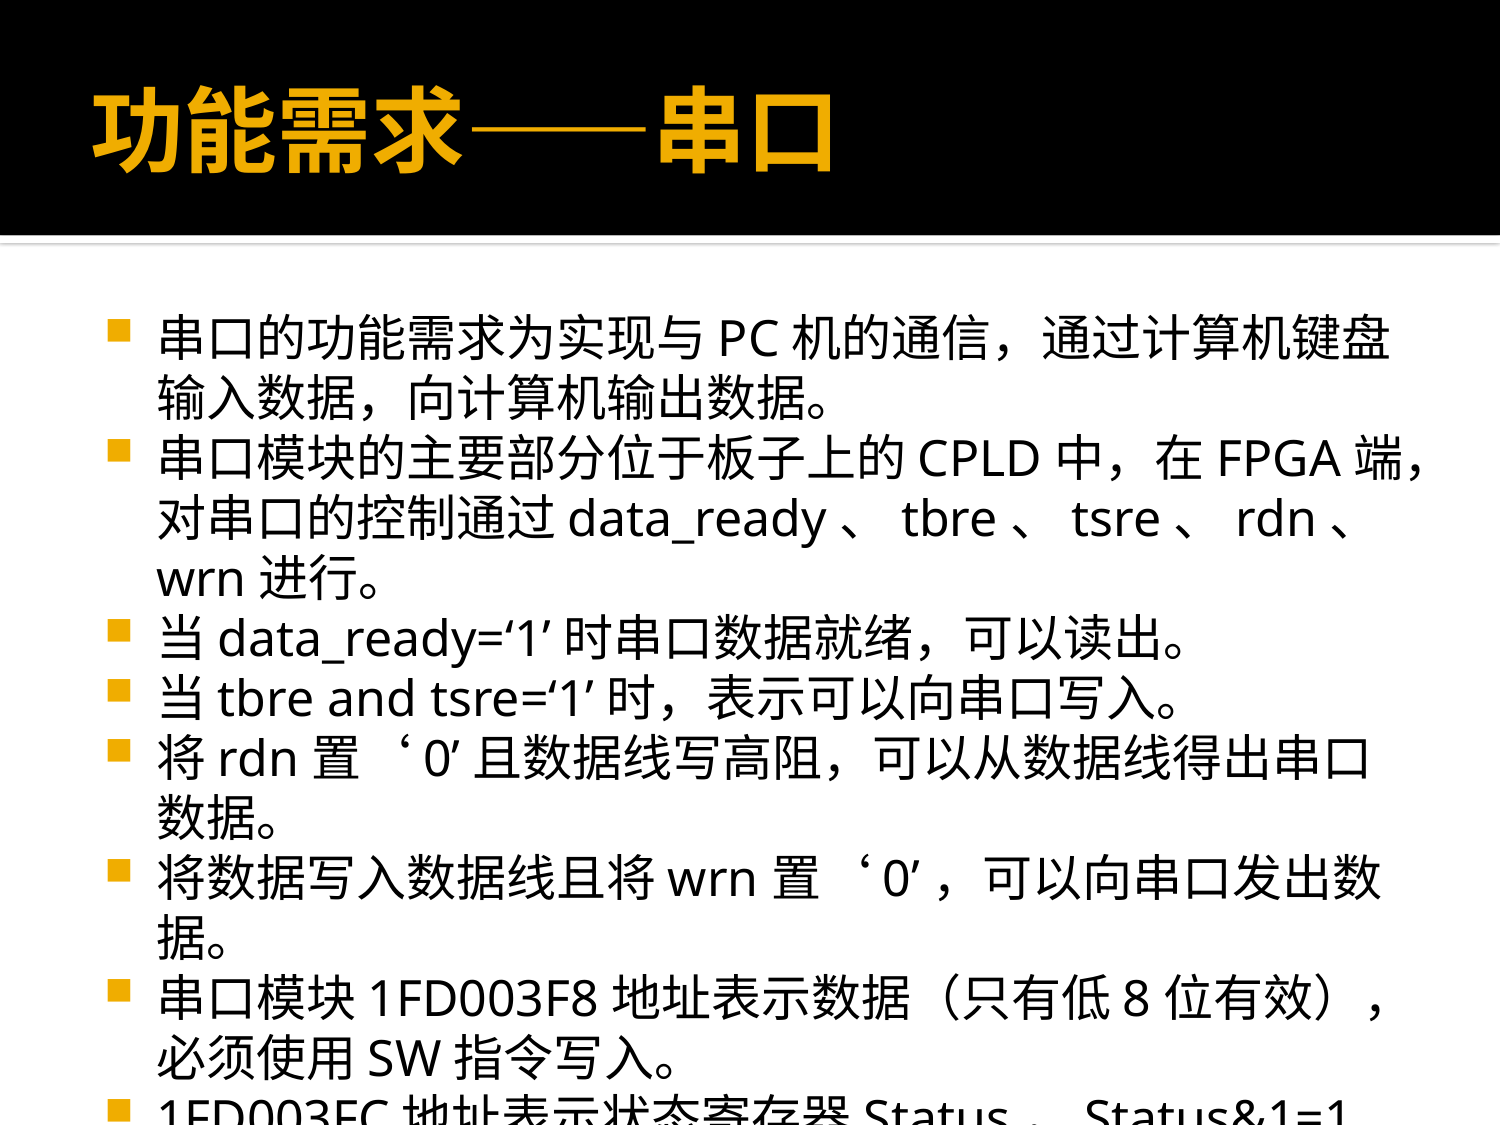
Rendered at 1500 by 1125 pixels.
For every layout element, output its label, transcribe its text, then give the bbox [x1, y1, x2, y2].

title 功能需求——串口 [75, 25, 1425, 231]
list 串口的功能需求为实现与PC机的通信，通过计算机键盘输入数据，向计算机输出数据。 串口模块的主要部分位于板子上的CPLD中，在FPGA端，对串口的控制通过data_ready、tbre、tsre、rdn、wrn进行。 当data_ready=‘1’时串口数据就绪，可以读出。 当tbre and tsre=‘1’时，表示可以向串口写入。 将rdn置‘0’且数据线写高阻，可以从数据线得出串口数据。 将数据写入数据线且将wrn置‘0’，可以向串口发出数据。 串口模块1FD003F8地址表示数据（只有低8位有效），必须使用SW指令写入。 1FD003FC地址表示状态寄存器Status，Status&1=1时可写，Status&2=2时可读。 [75, 291, 1425, 1050]
